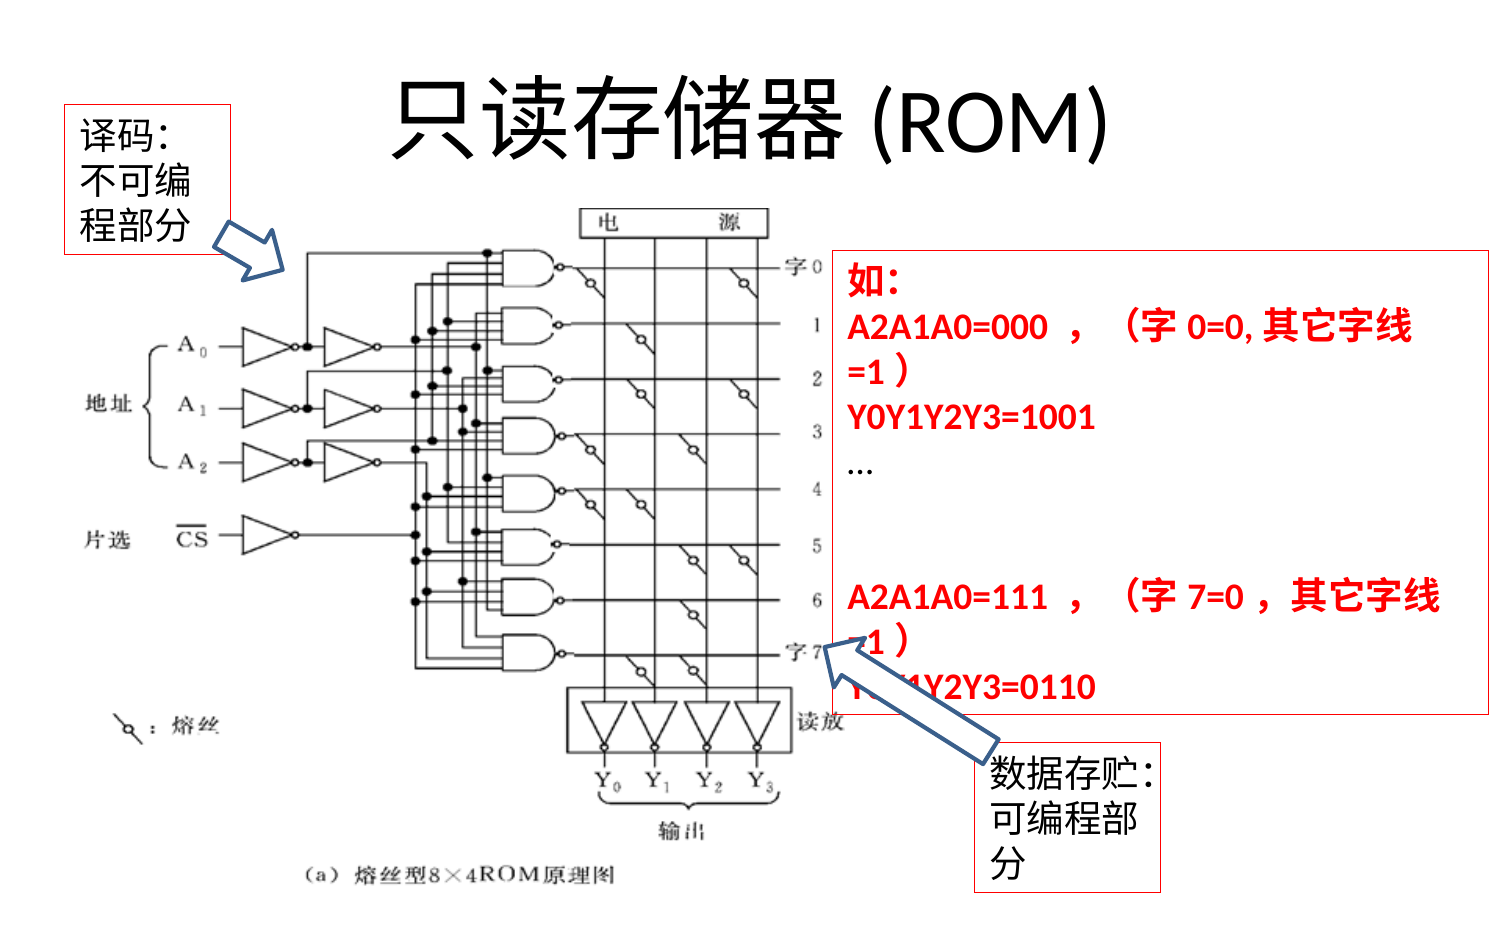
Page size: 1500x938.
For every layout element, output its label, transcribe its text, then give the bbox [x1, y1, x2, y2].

text_box 译码：不可编程部分 [64, 104, 231, 255]
picture [77, 208, 845, 892]
text_box 如： A2A1A0=000 ，（字0=0,其它字线=1） Y0Y1Y2Y3=1001 … A2A1A0=111 ，（字7=0，其它字线=1） Y0Y1Y2Y3=0110 [850, 250, 1489, 715]
text_box [850, 635, 1001, 767]
text_box 数据存贮：可编程部分 [974, 742, 1161, 893]
title 只读存储器(ROM) [75, 37, 1425, 194]
